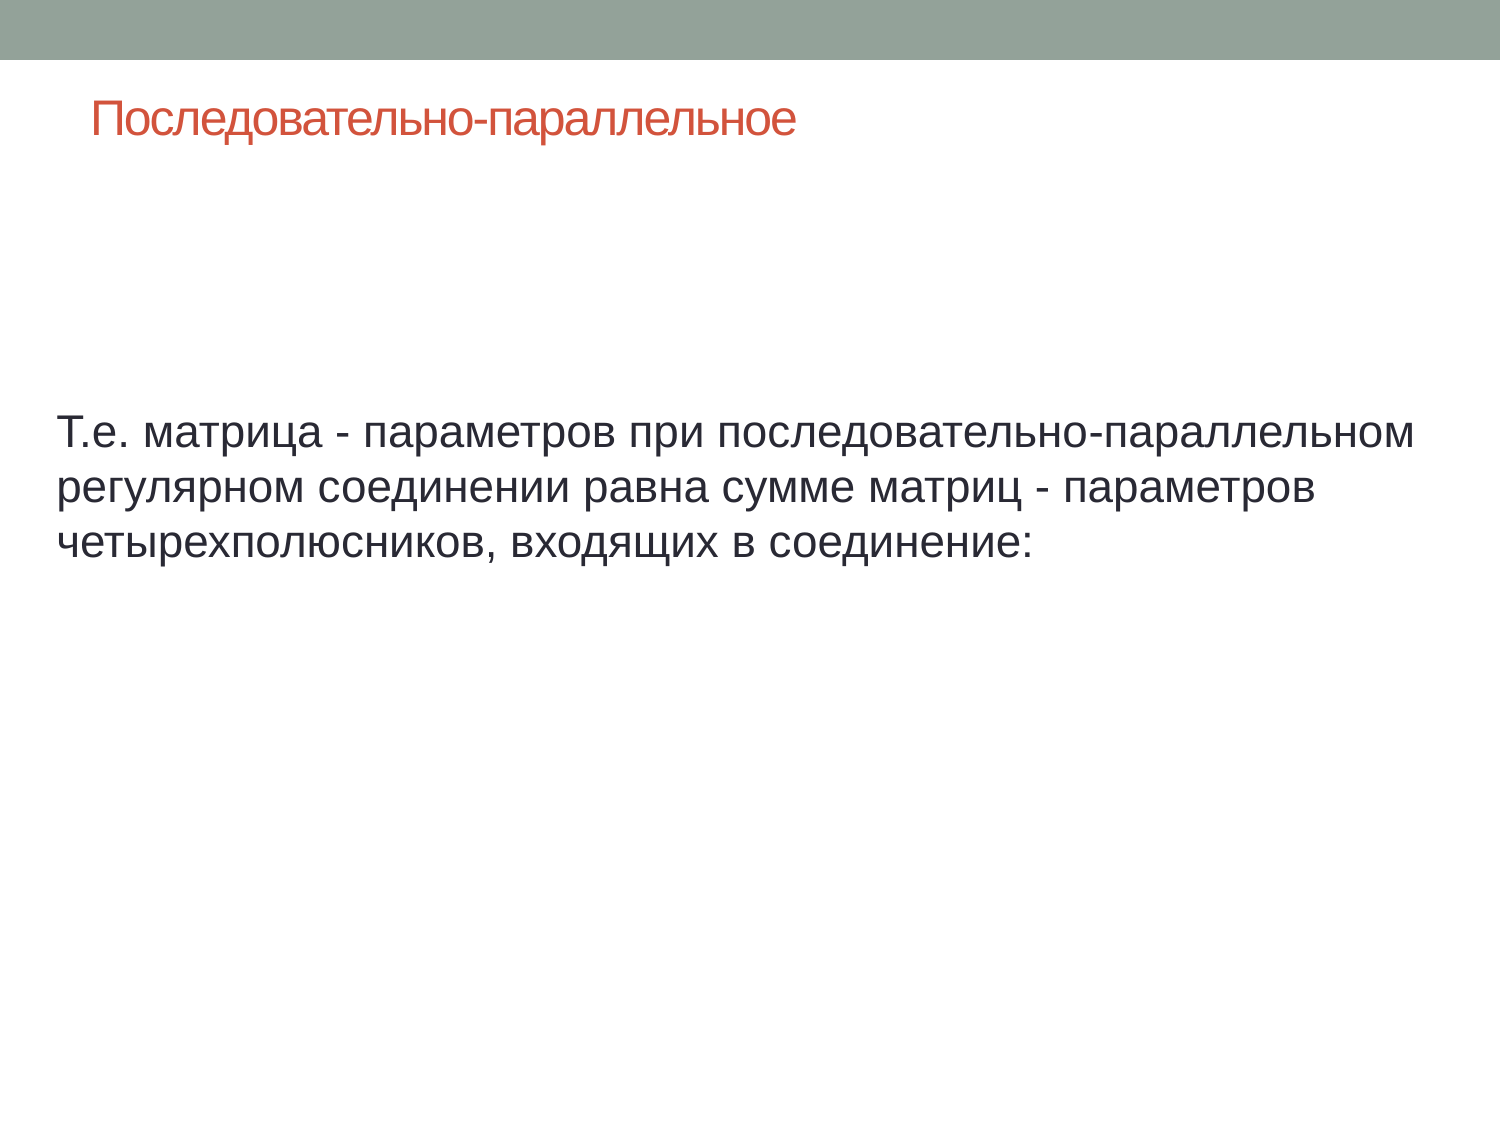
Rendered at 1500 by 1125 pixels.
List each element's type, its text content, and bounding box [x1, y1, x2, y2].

text_box Последовательно-параллельное [74, 67, 1425, 165]
